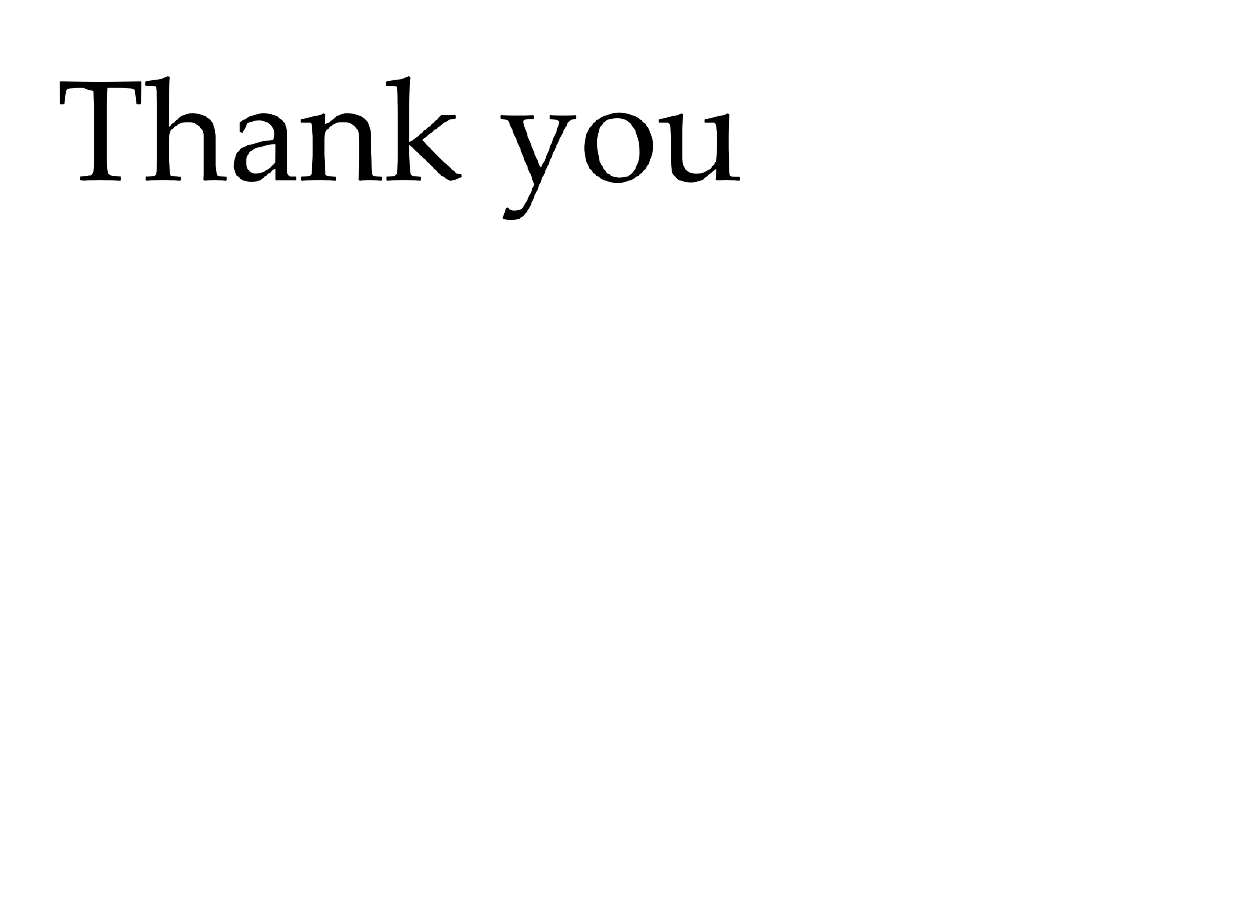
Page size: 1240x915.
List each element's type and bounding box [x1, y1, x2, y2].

text_box [59, 76, 740, 221]
